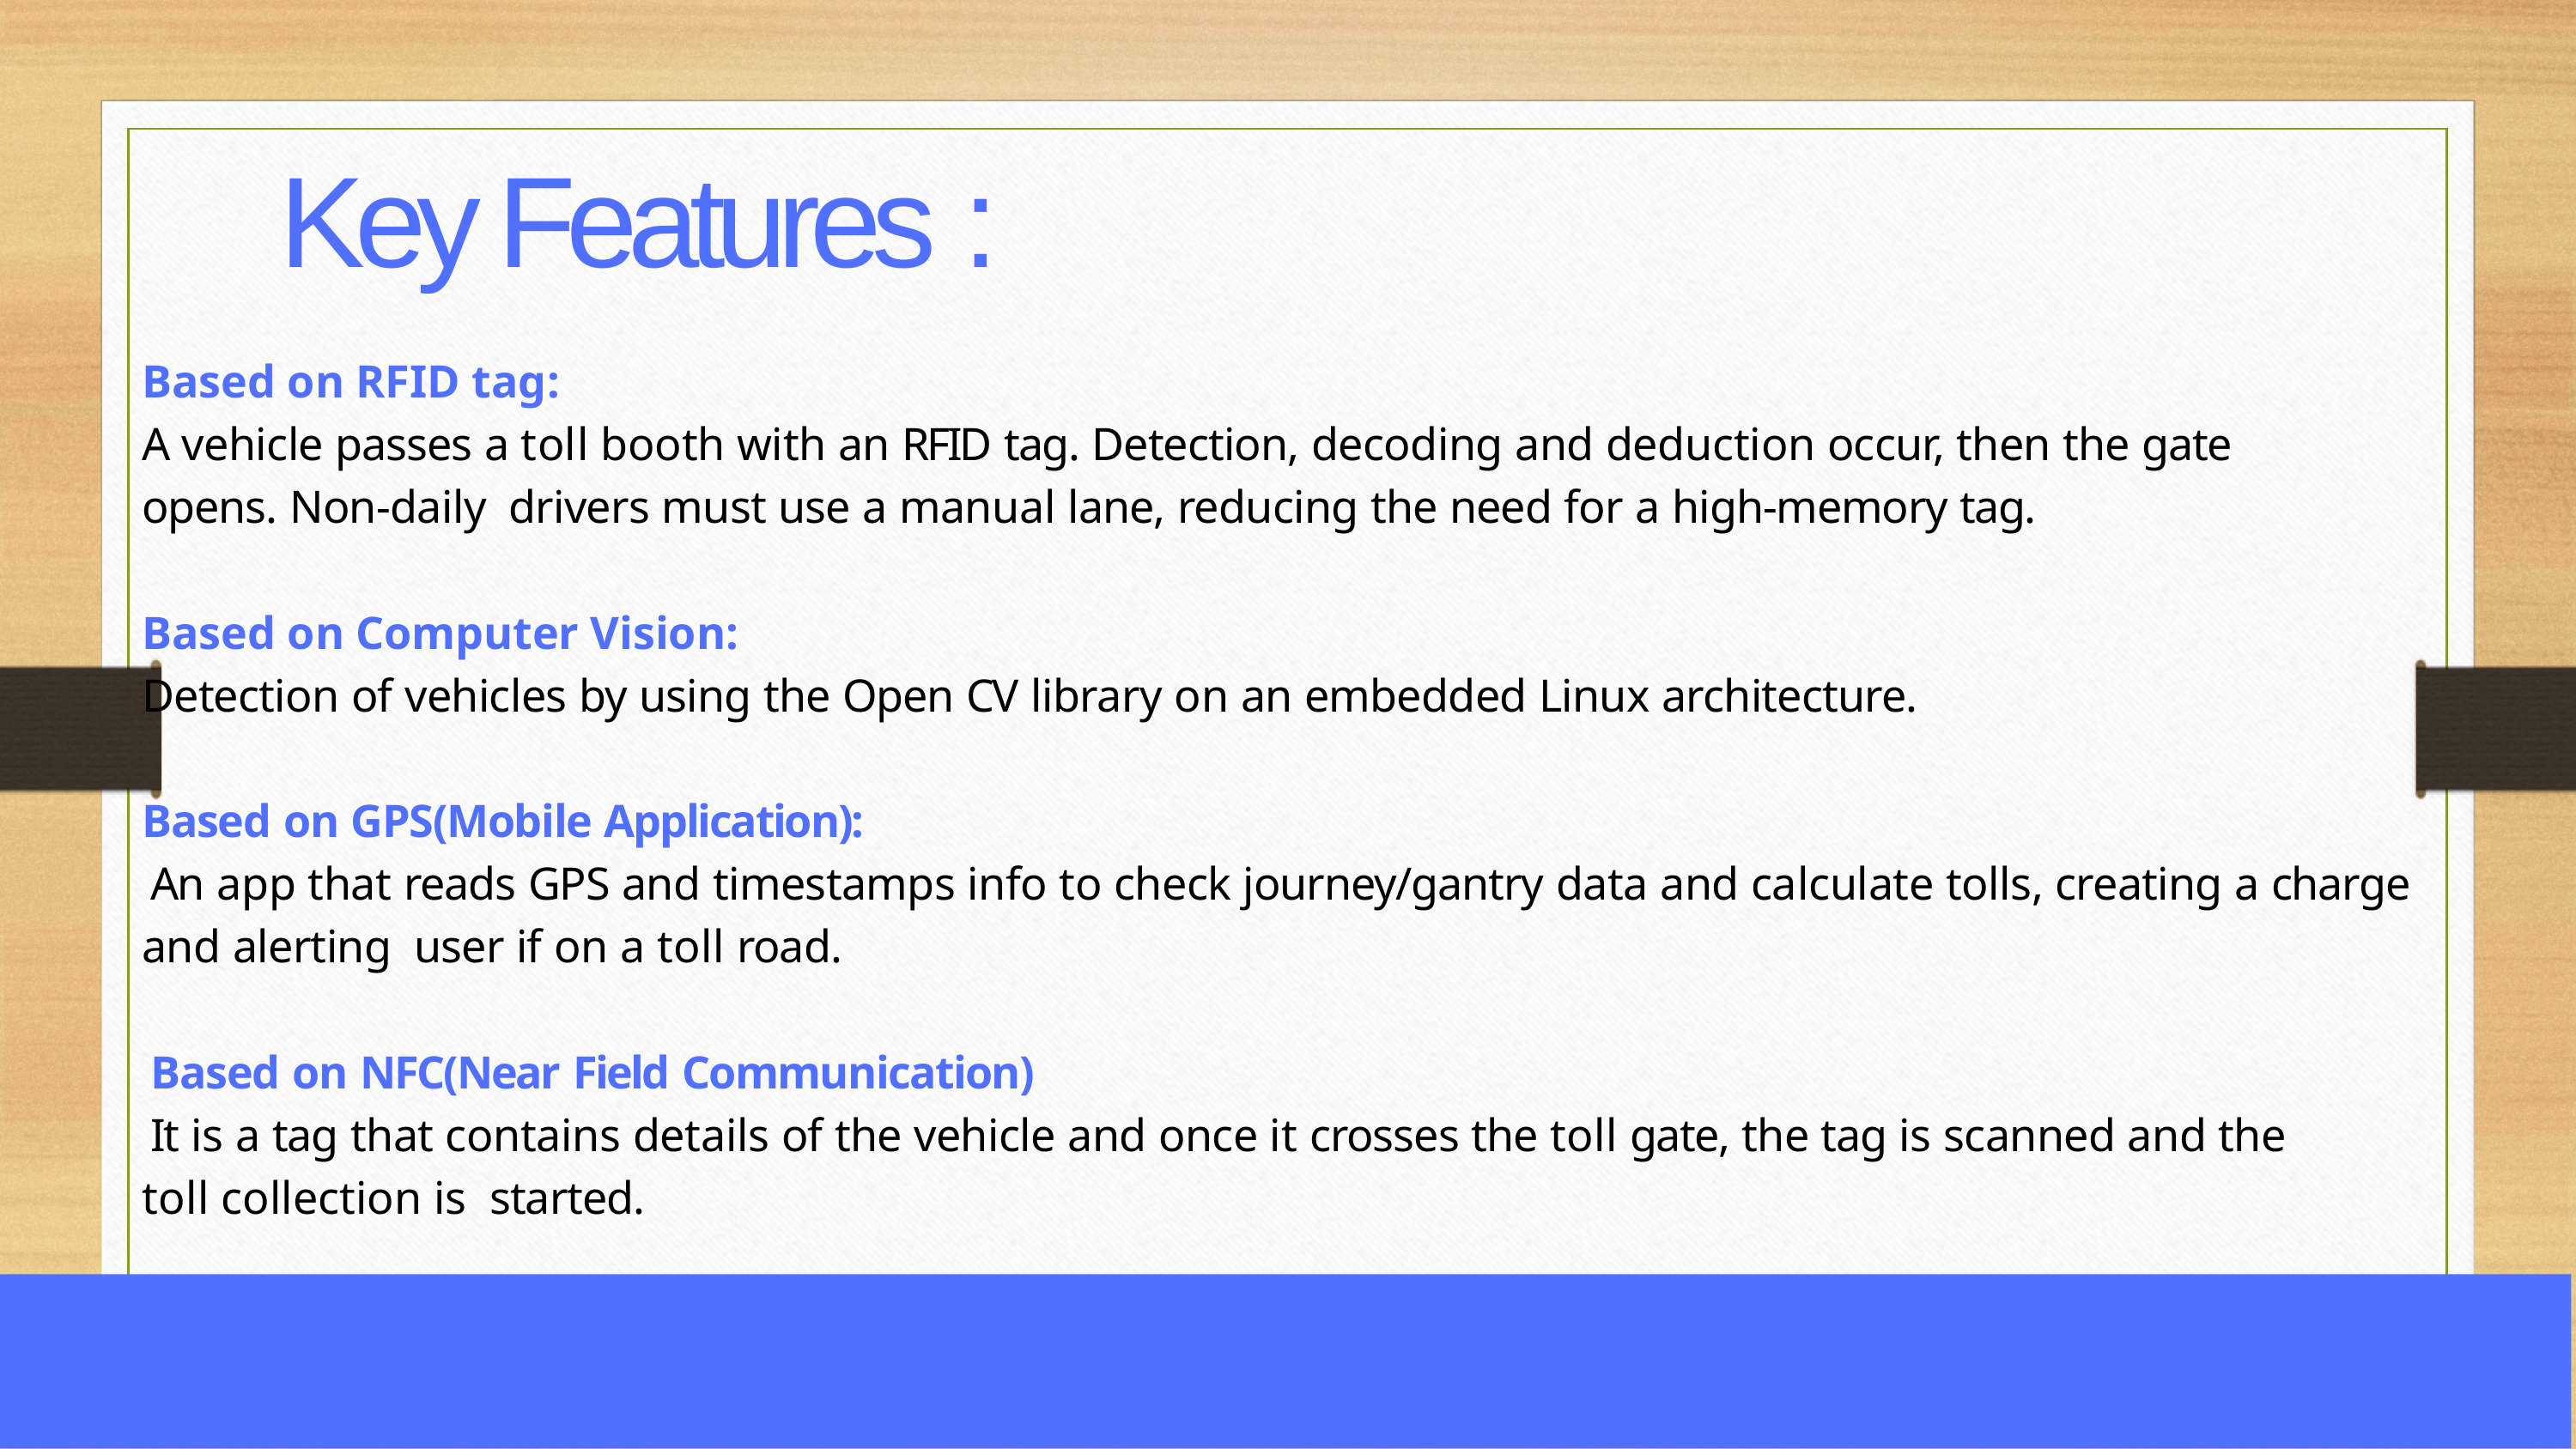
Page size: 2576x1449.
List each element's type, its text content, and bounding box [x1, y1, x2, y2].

title Key Features : [143, 93, 1133, 337]
picture [0, 0, 2576, 1449]
text_box Based on RFID tag: A vehicle passes a toll booth with an RFID tag. Detection, decoding and deduction occur, then the gate opens. Non-daily drivers must use a manual lane, reducing the need for a high-memory tag. Based on Computer Vision: Detection of vehicles by using the Open CV library on an embedded Linux architecture. Based on GPS(Mobile Application): An app that reads GPS and timestamps info to check journey/gantry data and calculate tolls, creating a charge and alerting user if on a toll road. Based on NFC(Near Field Communication) It is a tag that contains details of the vehicle and once it crosses the toll gate, the tag is scanned and the toll collection is started. [140, 342, 2436, 1223]
text_box [0, 1274, 2572, 1449]
